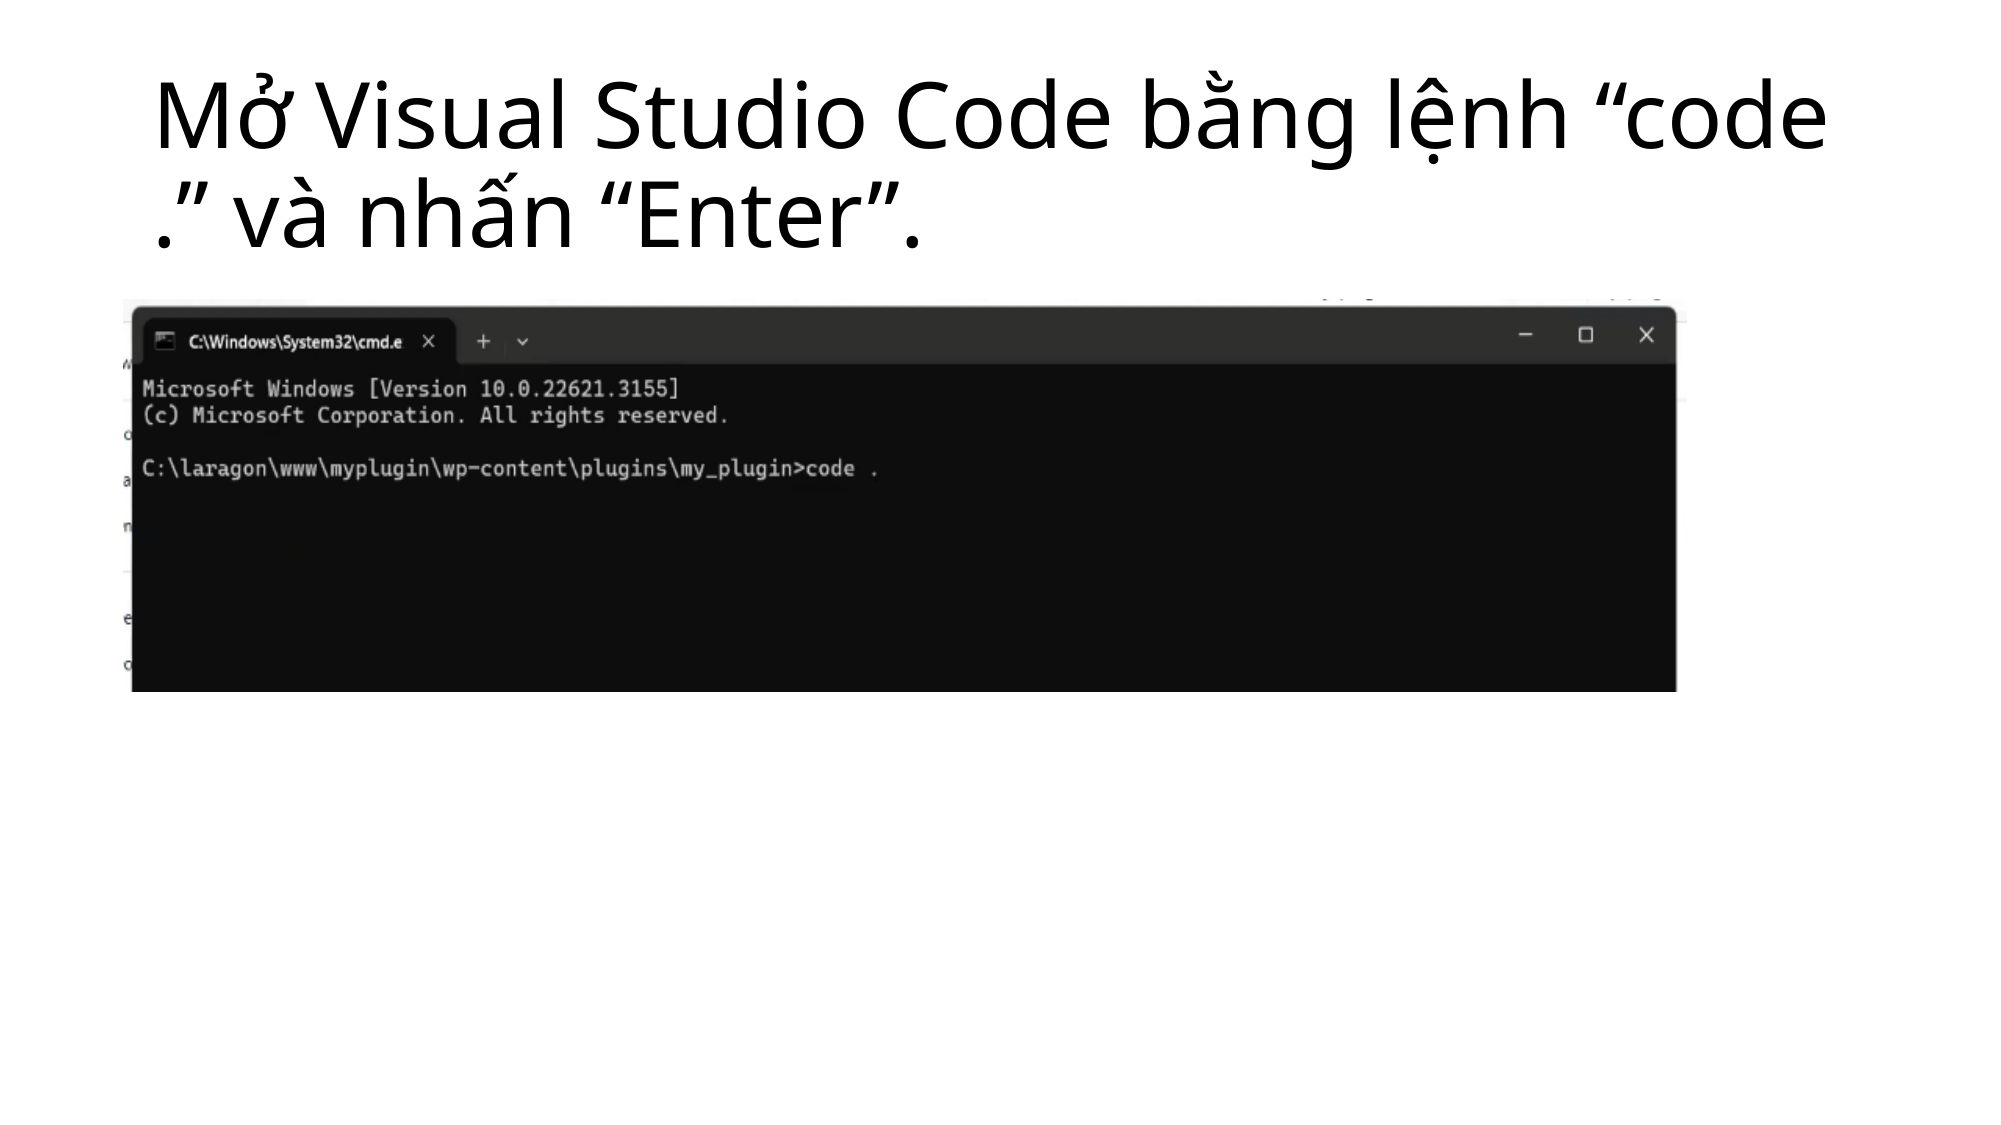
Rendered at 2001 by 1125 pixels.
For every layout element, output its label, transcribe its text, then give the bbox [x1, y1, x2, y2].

title Mở Visual Studio Code bằng lệnh “code .” và nhấn “Enter”. [137, 59, 1863, 278]
picture [123, 299, 1687, 692]
